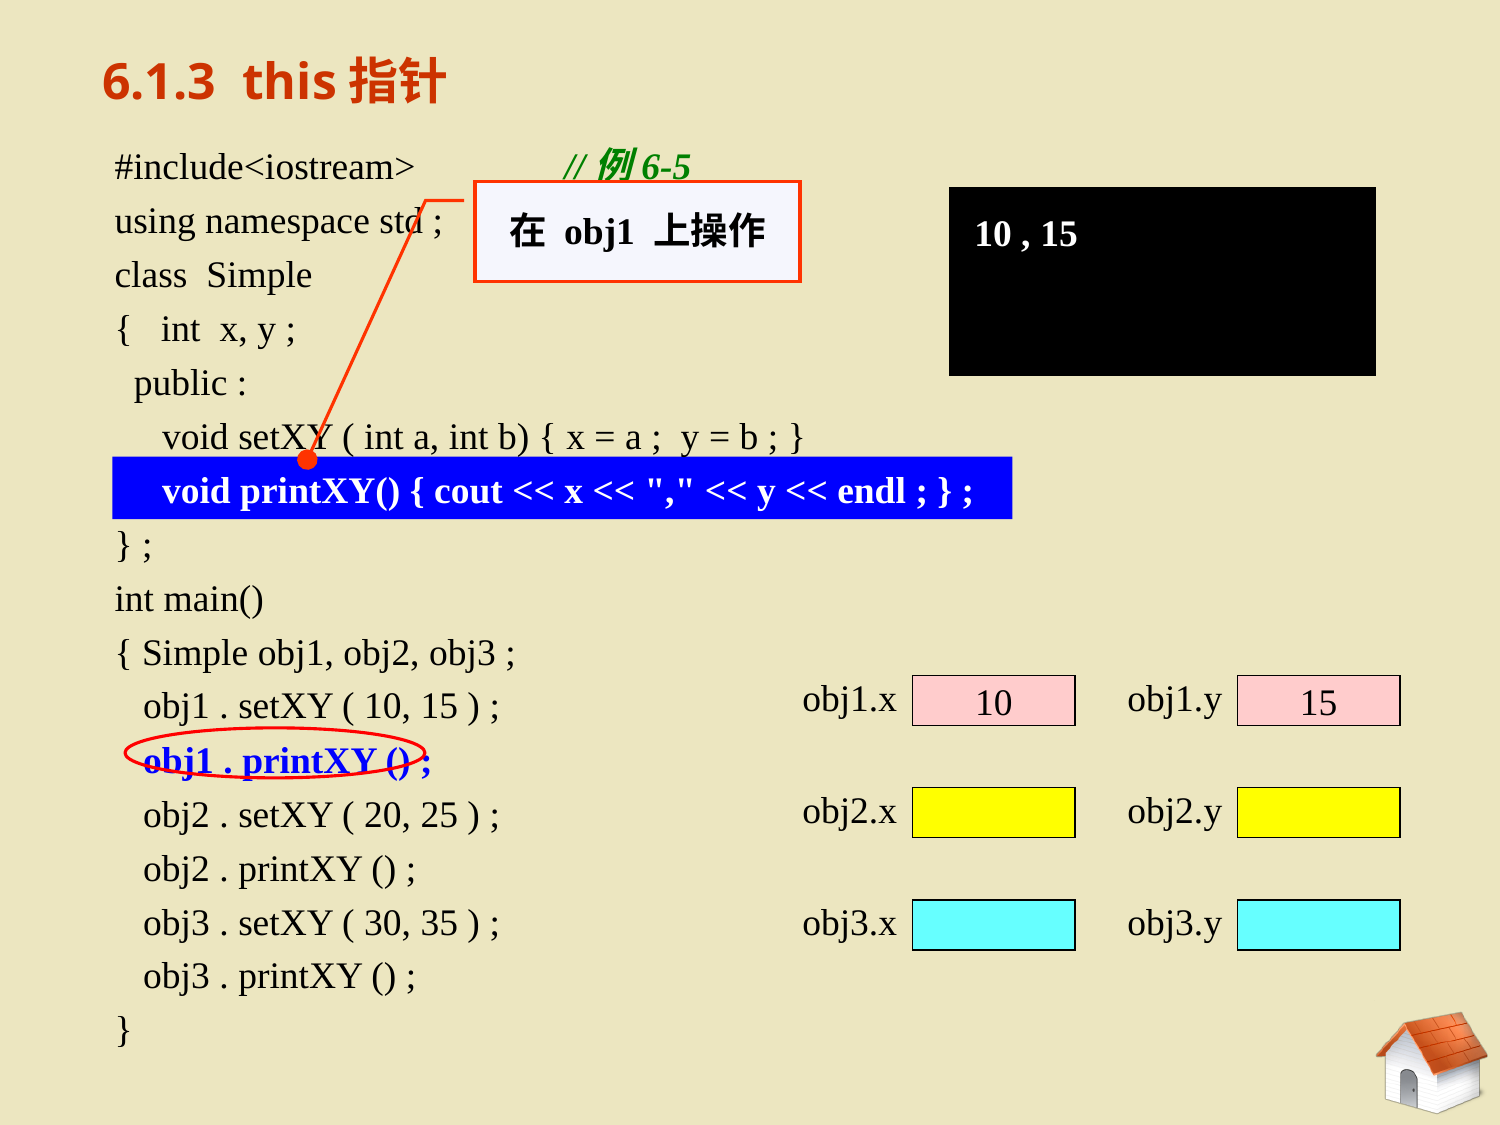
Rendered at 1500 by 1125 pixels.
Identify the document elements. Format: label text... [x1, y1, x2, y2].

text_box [787, 786, 1401, 839]
text_box obj1.x [787, 675, 913, 726]
subtitle 6.1.3 this指针 [87, 42, 1013, 143]
text_box [124, 727, 425, 778]
text_box 在 obj1 上操作 [474, 181, 800, 282]
text_box 15 [1238, 675, 1400, 726]
picture [1374, 1000, 1488, 1125]
text_box 10 , 15 20 , 25 30 , 35 [950, 187, 1375, 375]
text_box 在 obj1 上操作 [297, 200, 463, 470]
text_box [787, 899, 1401, 951]
text_box #include<iostream> //例6-5 using namespace std ; class Simple { int x, y ; public : void setXY ( int a, int b) { x = a ; y = b ; } void printXY() { cout << x << "," << y << endl ; } ; } ; int main() { Simple obj1, obj2, obj3 ; obj1 . setXY ( 10, 15 ) ; obj1 . printXY () ; obj2 . setXY ( 20, 25 ) ; obj2 . printXY () ; obj3 . setXY ( 30, 35 ) ; obj3 . printXY () ; } [99, 125, 1000, 1058]
text_box [1000, 456, 1013, 520]
text_box obj1.y [1112, 675, 1238, 726]
text_box 10 [913, 675, 1075, 726]
